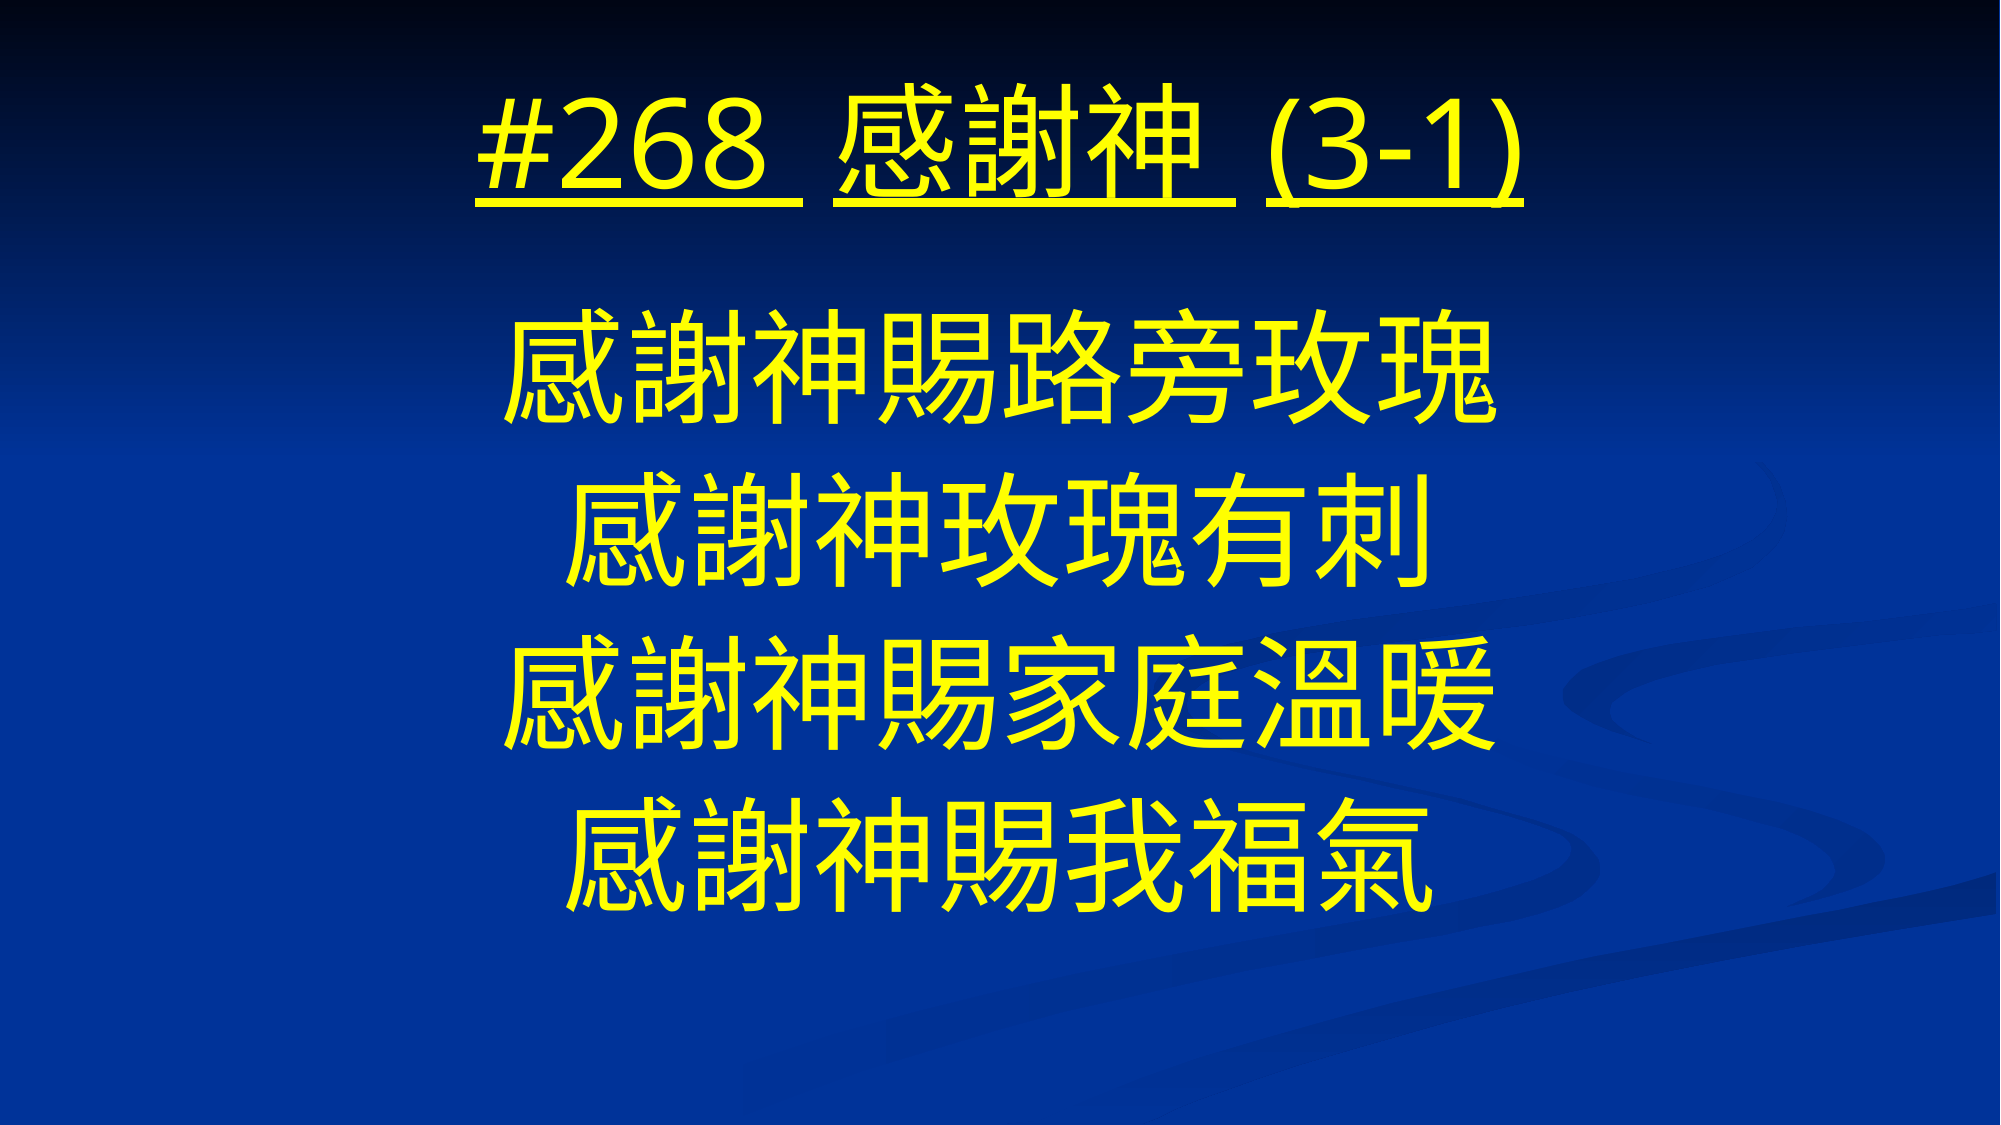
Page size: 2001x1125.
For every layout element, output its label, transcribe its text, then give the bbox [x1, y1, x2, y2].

list 感謝神賜路旁玫瑰 感謝神玫瑰有刺 感謝神賜家庭溫暖 感謝神賜我福氣 [54, 282, 1945, 1025]
title #268 感謝神 (3-1) [99, 45, 1900, 233]
